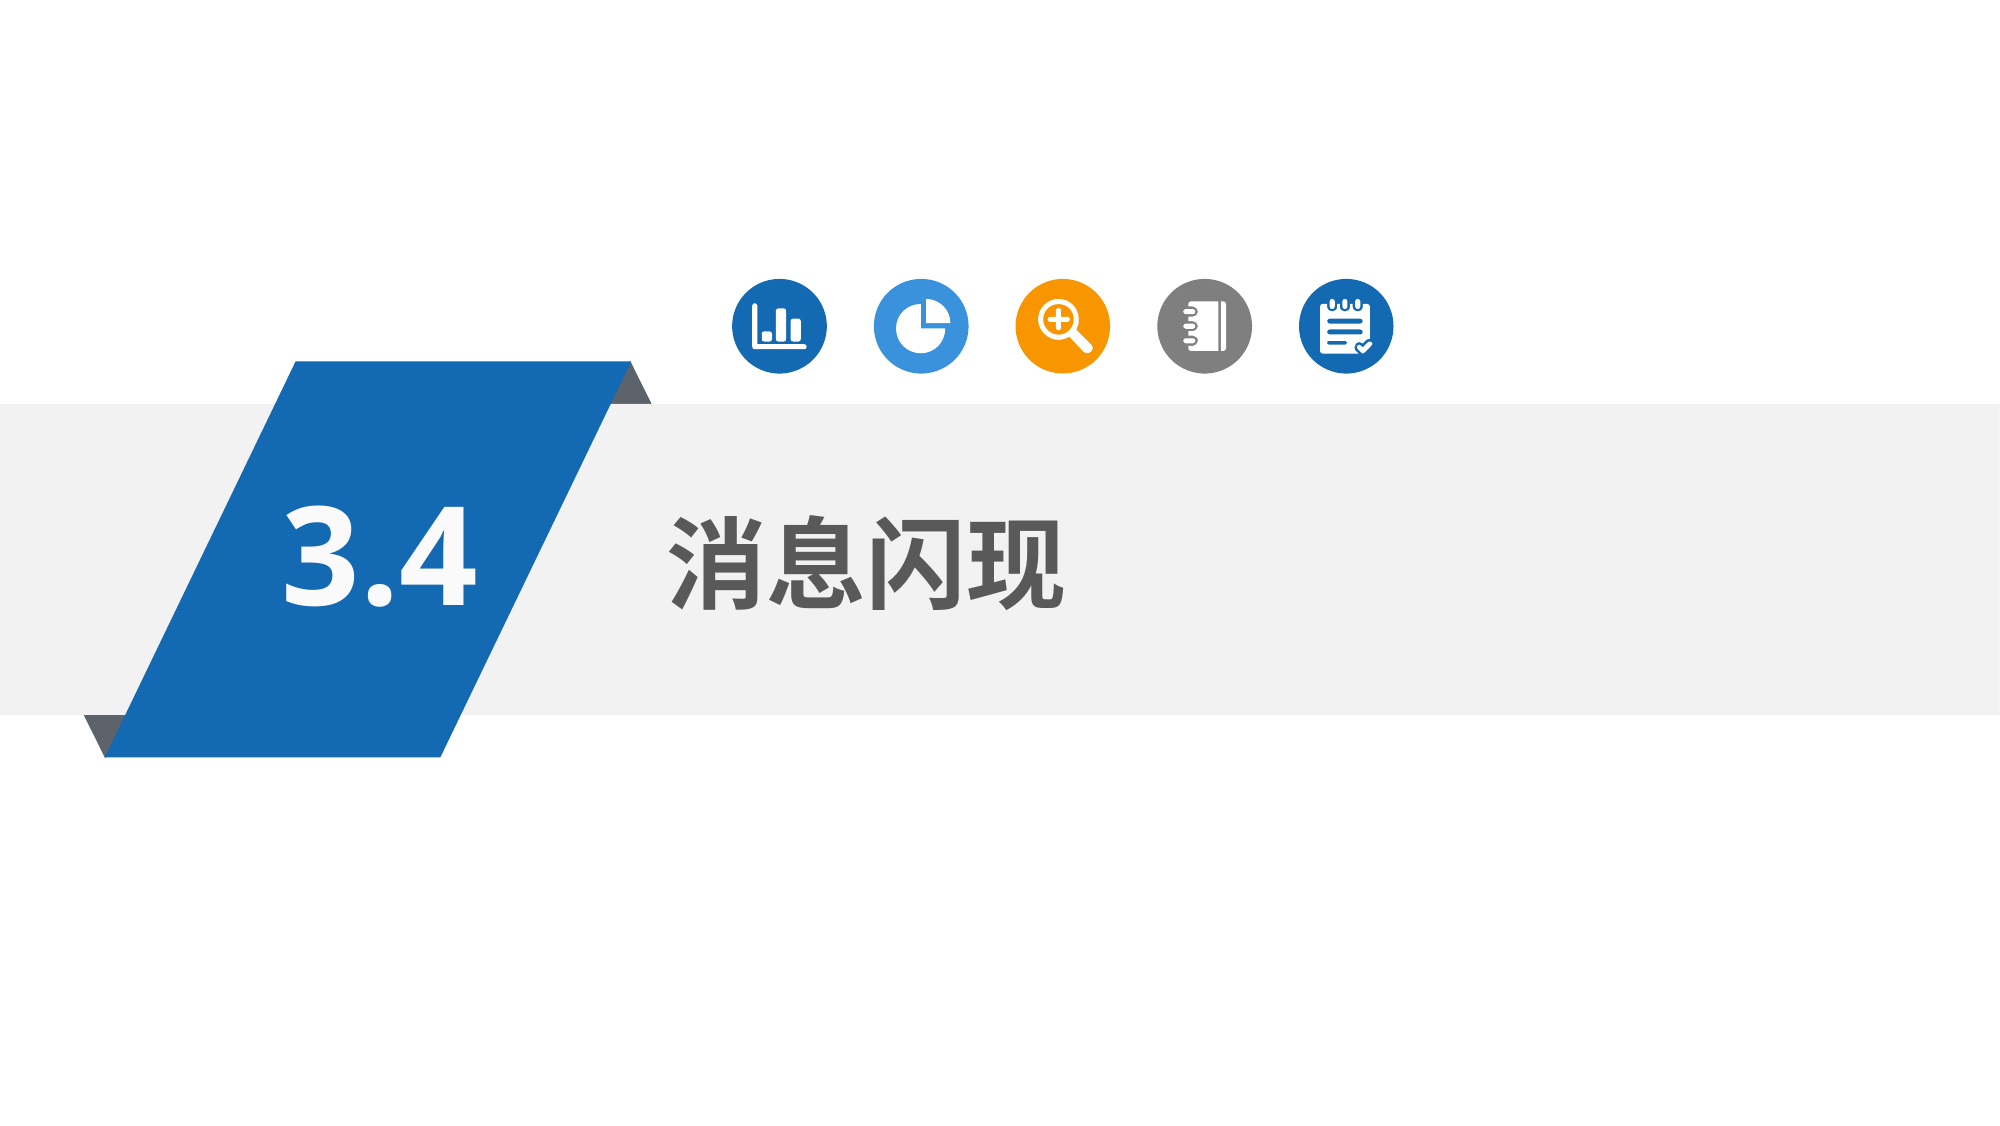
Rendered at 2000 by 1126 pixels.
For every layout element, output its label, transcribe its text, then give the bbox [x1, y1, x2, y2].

text_box 消息闪现 [651, 494, 1756, 630]
text_box 3.4 [266, 460, 552, 641]
